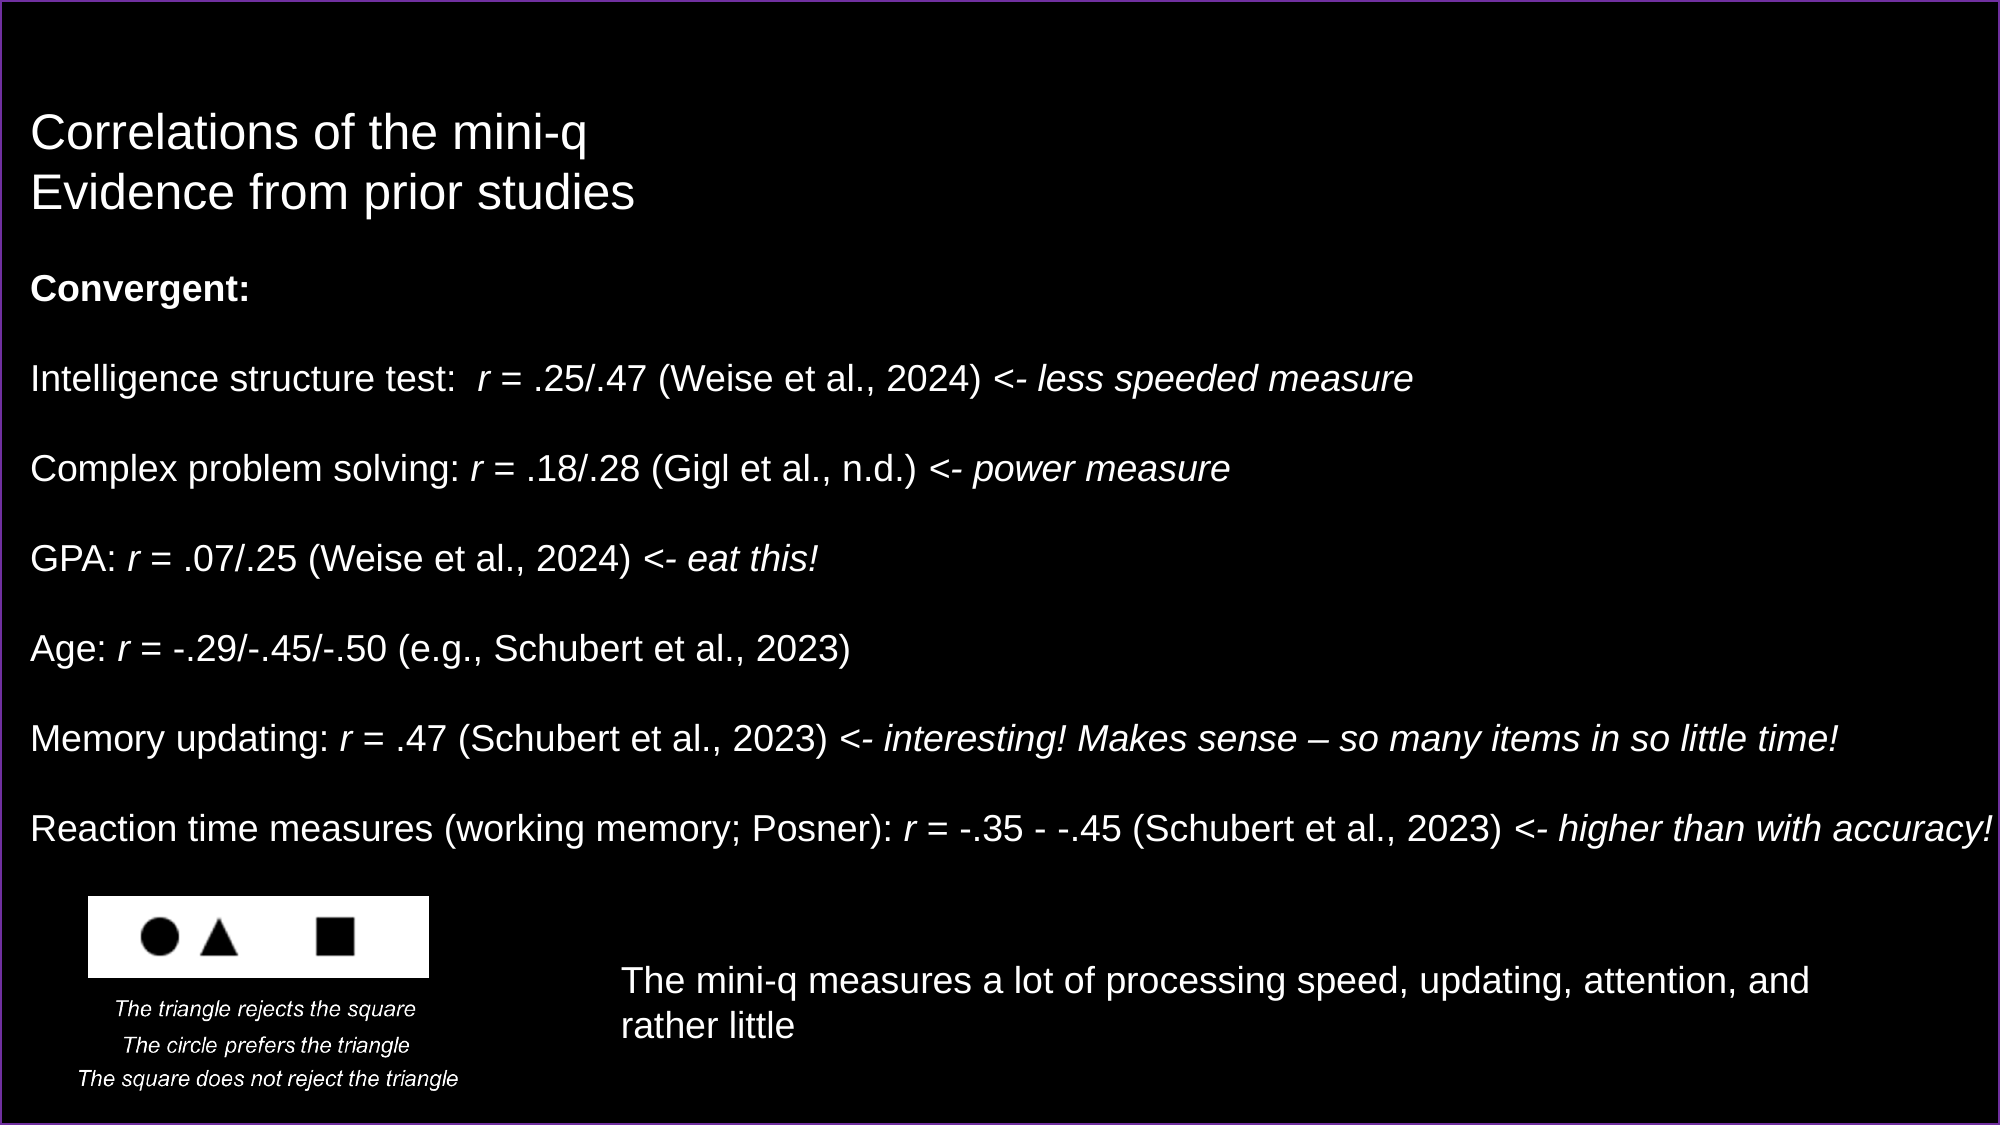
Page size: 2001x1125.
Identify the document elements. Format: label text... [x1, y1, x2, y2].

text_box The mini-q measures a lot of processing speed, updating, attention, and rather little [606, 948, 1844, 1054]
text_box Correlations of the mini-q Evidence from prior studies Convergent: Intelligence structure test: r = .25/.47 (Weise et al., 2024) <- less speeded measure Complex problem solving: r = .18/.28 (Gigl et al., n.d.) <- power measure GPA: r = .07/.25 (Weise et al., 2024) <- eat this! Age: r = -.29/-.45/-.50 (e.g., Schubert et al., 2023) Memory updating: r = .47 (Schubert et al., 2023) <- interesting! Makes sense – so many items in so little time! Reaction time measures (working memory; Posner): r = -.35 - -.45 (Schubert et al., 2023) <- higher than with accuracy! [15, 91, 2000, 992]
picture [62, 896, 517, 1106]
text_box [0, 0, 2000, 1125]
